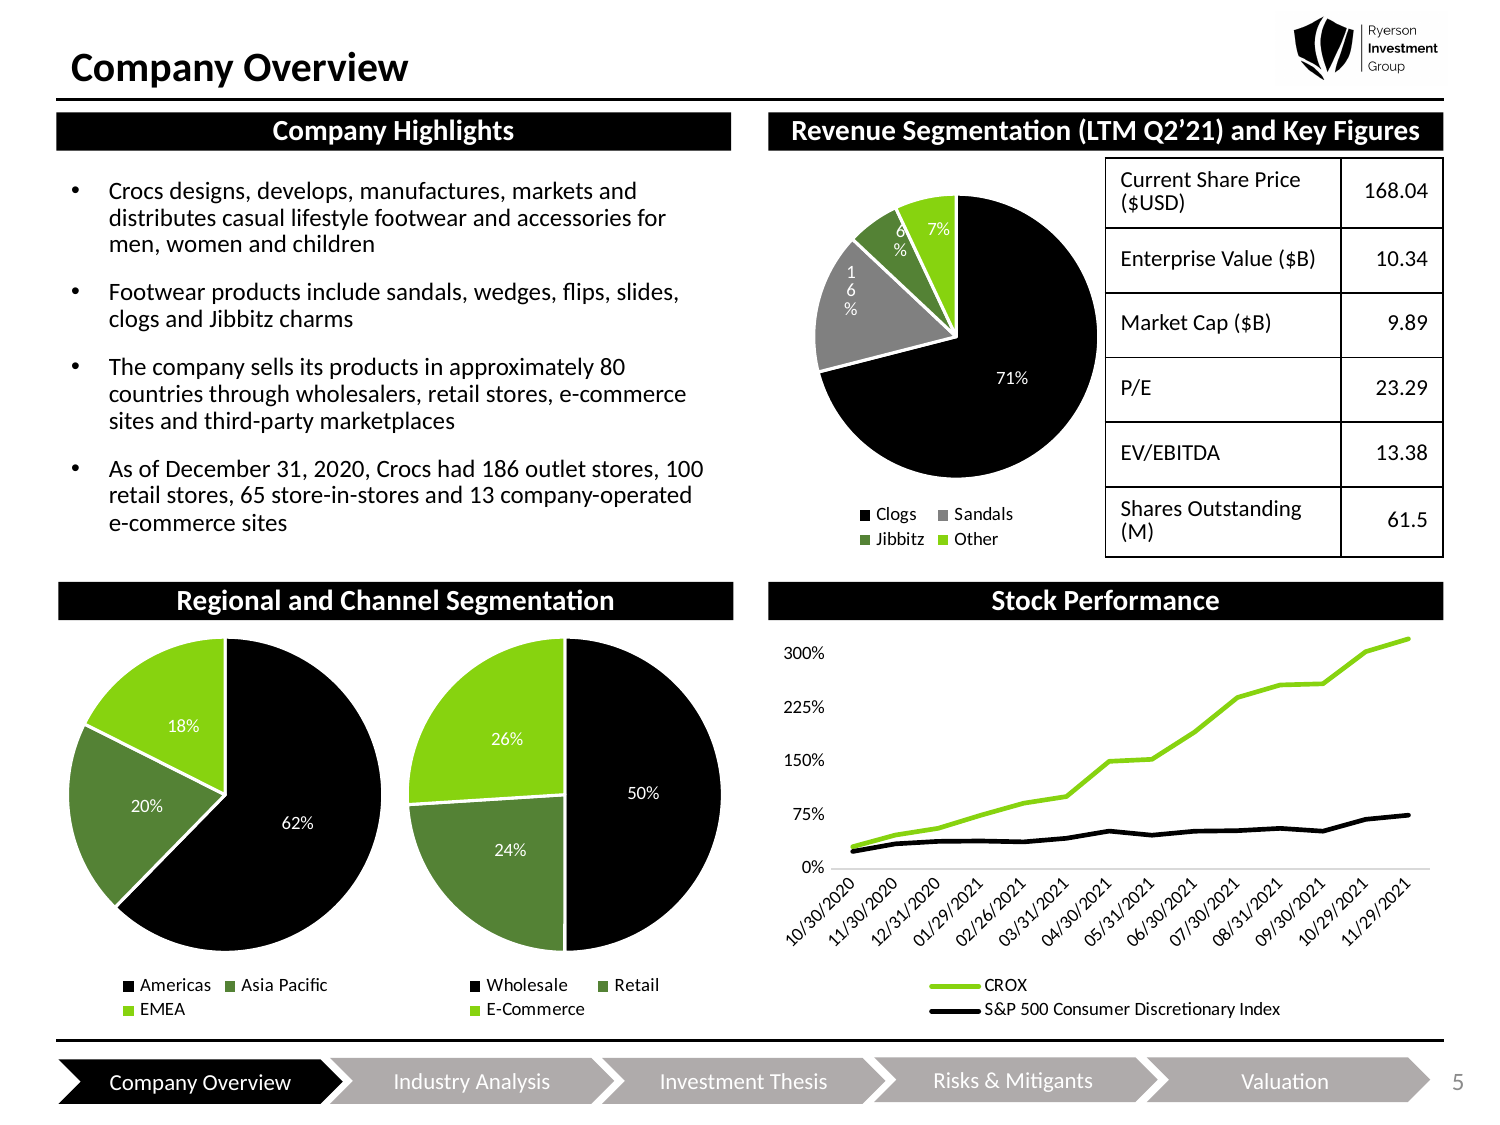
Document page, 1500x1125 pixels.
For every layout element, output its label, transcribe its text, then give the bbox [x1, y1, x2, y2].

table_header Current Share Price ($USD) [1106, 159, 1340, 227]
chart [768, 629, 1444, 1027]
text_box Risks & Mitigants [871, 1056, 1160, 1104]
title Company Overview [56, 14, 1444, 99]
picture [1275, 11, 1448, 86]
text_box Investment Thesis [599, 1056, 888, 1105]
table_cell EV/EBITDA [1106, 423, 1340, 486]
table_header 168.04 [1342, 159, 1442, 227]
text_box Company Overview [55, 1058, 345, 1105]
table_cell 9.89 [1342, 294, 1442, 357]
list Regional and Channel Segmentation [58, 581, 734, 621]
chart [56, 629, 394, 1027]
chart [767, 158, 1106, 556]
text_box Valuation [1144, 1056, 1432, 1104]
list Stock Performance [768, 581, 1444, 621]
chart [395, 629, 734, 1027]
table_cell Shares Outstanding (M) [1106, 488, 1340, 556]
slide_number 5 [1410, 1058, 1480, 1103]
list Revenue Segmentation (LTM Q2’21) and Key Figures [768, 112, 1444, 151]
table_cell 13.38 [1342, 423, 1442, 486]
text_box Industry Analysis [327, 1056, 616, 1105]
table_cell Enterprise Value ($B) [1106, 229, 1340, 292]
table_cell Market Cap ($B) [1106, 294, 1340, 357]
table_cell 23.29 [1342, 358, 1442, 421]
list Crocs designs, develops, manufactures, markets and distributes casual lifestyle footwear and accessories for men, women and children Footwear products include sandals, wedges, flips, slides, clogs and Jibbitz charms The company sells its products in approximately 80 countries through wholesalers, retail stores, e-commerce sites and third-party marketplaces As of December 31, 2020, Crocs had 186 outlet stores, 100 retail stores, 65 store-in-stores and 13 company-operated e-commerce sites [56, 158, 732, 556]
list Company Highlights [56, 112, 732, 151]
table_cell 61.5 [1342, 488, 1442, 556]
table_cell P/E [1106, 358, 1340, 421]
table_cell 10.34 [1342, 229, 1442, 292]
